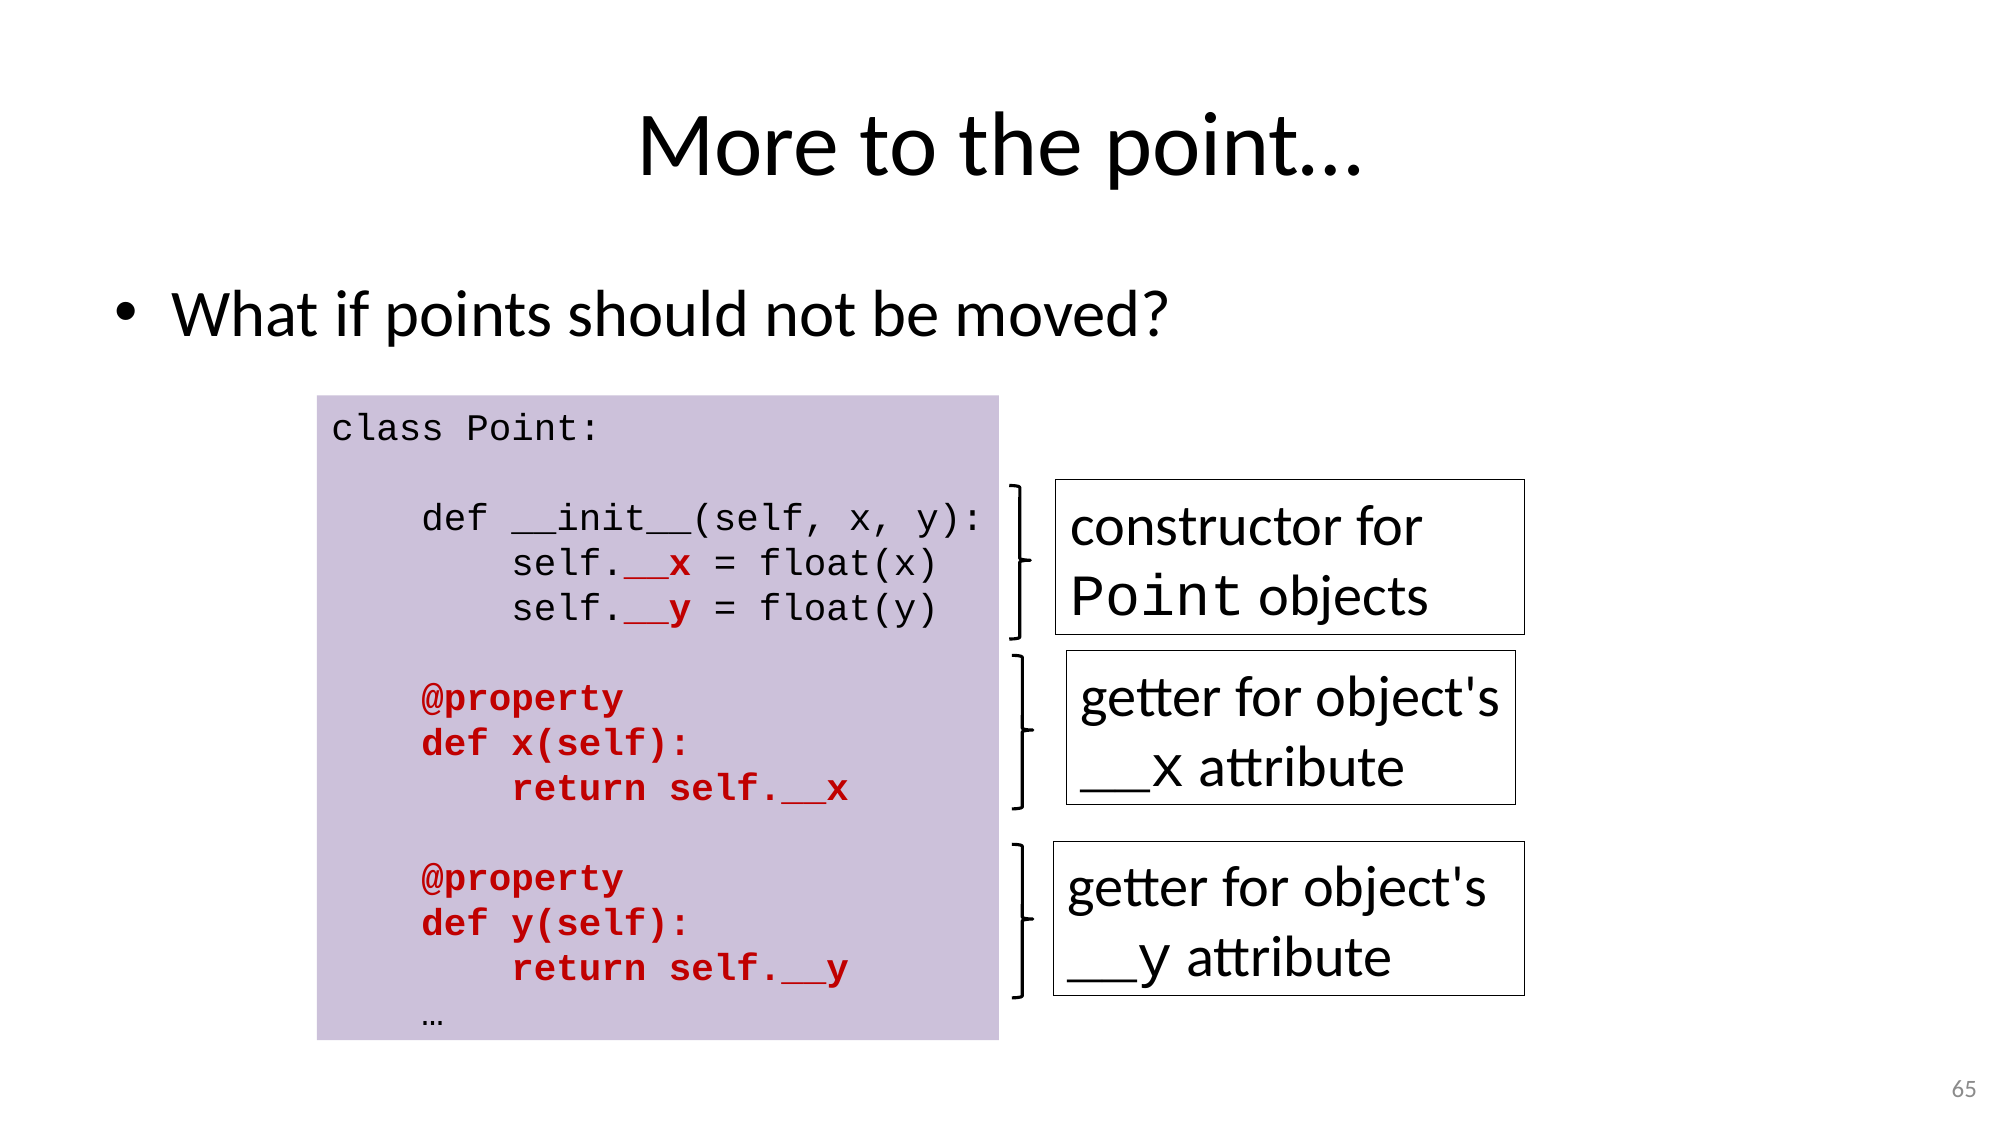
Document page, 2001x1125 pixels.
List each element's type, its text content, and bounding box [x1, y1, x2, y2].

list What if points should not be moved? [99, 262, 1900, 1005]
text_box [1011, 840, 1525, 999]
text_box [1008, 479, 1525, 640]
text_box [1011, 650, 1525, 810]
text_box class Point: def __init__(self, x, y): self.__x = float(x) self.__y = float(y) @property def x(self): return self.__x @property def y(self): return self.__y … [316, 395, 999, 1041]
slide_number 65 [1525, 1057, 1993, 1118]
title More to the point… [99, 45, 1900, 233]
